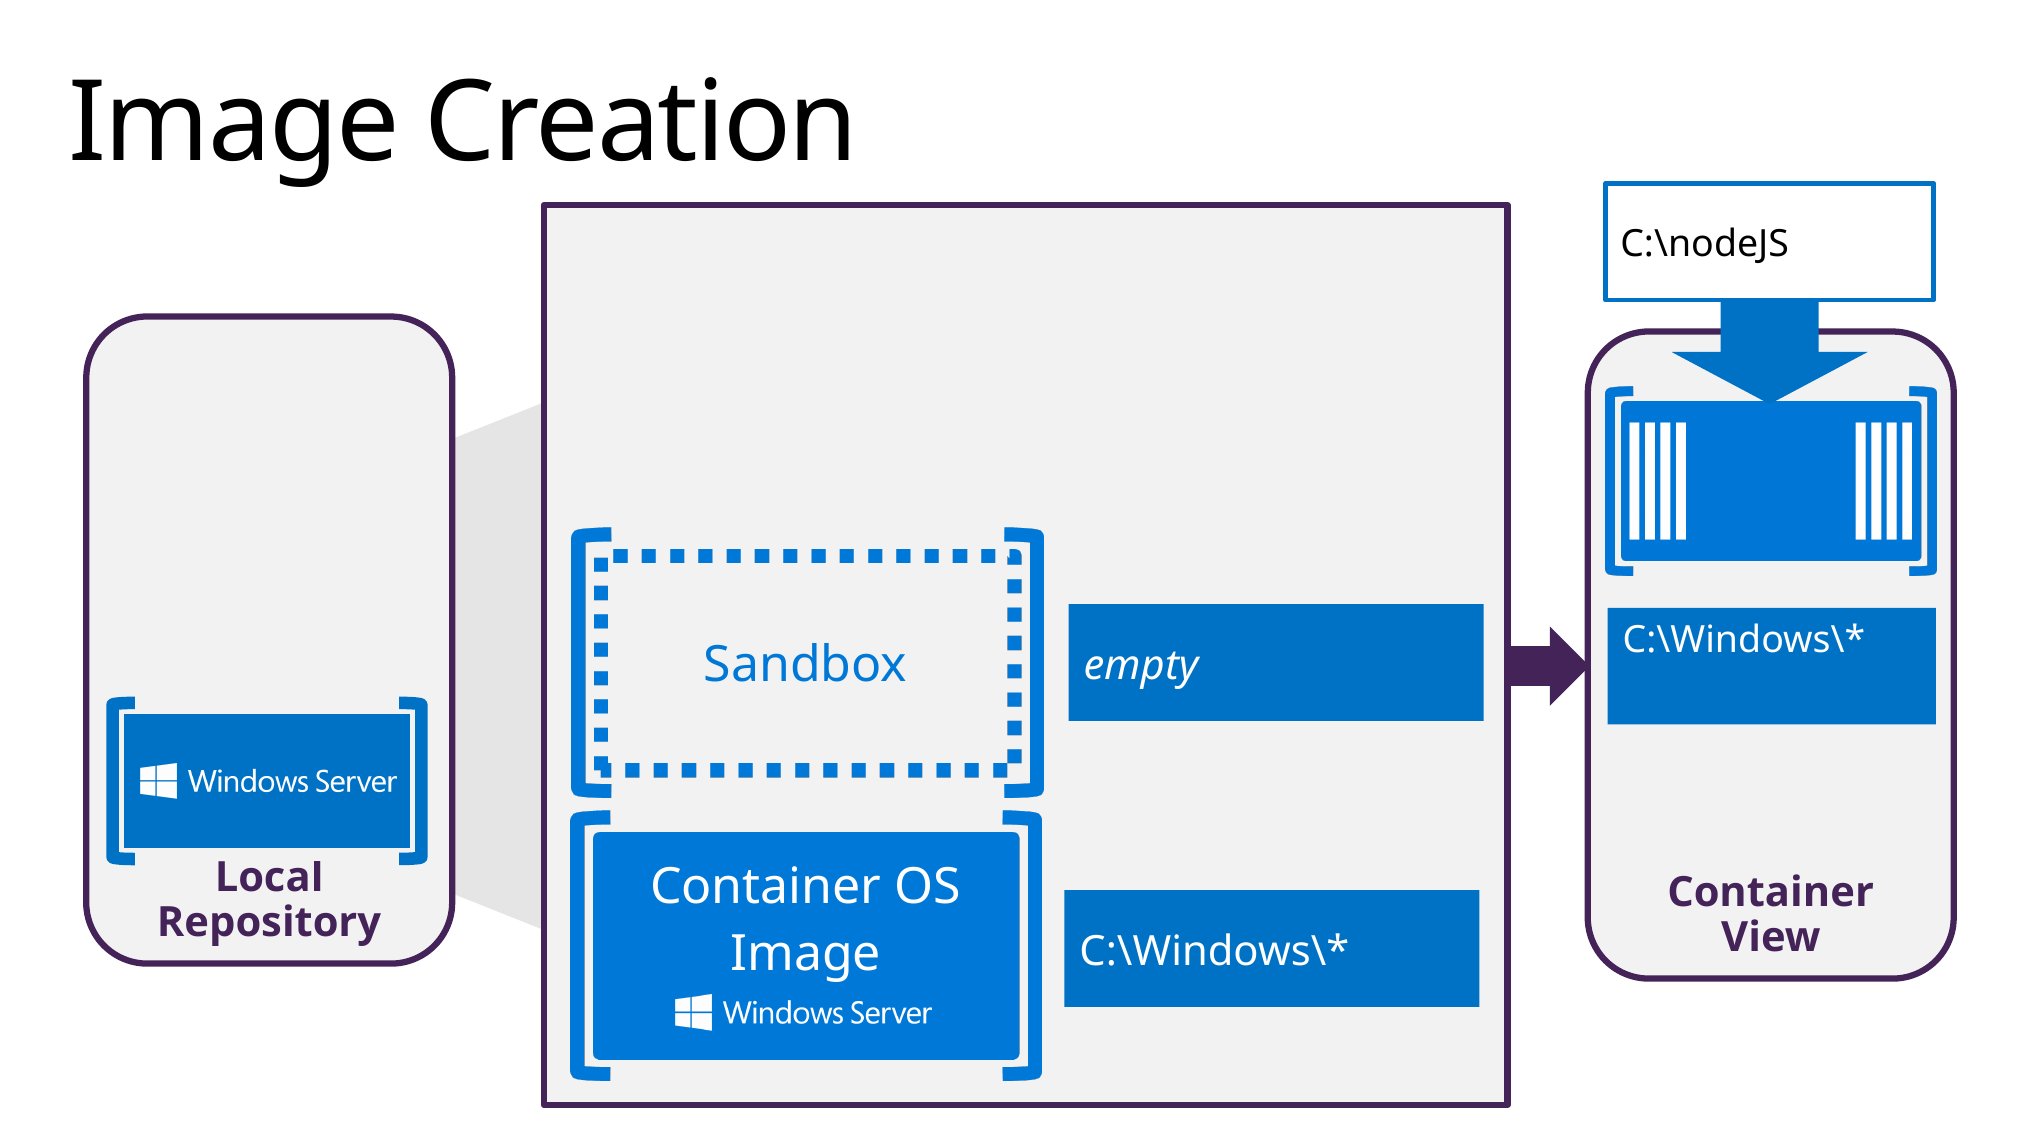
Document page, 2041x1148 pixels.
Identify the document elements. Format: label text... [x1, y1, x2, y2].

text_box [454, 401, 543, 931]
picture [124, 746, 417, 815]
title Image Creation [45, 48, 1996, 199]
text_box empty [1068, 603, 1484, 722]
text_box Container View [1586, 330, 1955, 980]
text_box C:\nodeJS [1605, 182, 1935, 301]
text_box C:\Windows\* [1607, 607, 1937, 725]
text_box Local Repository [85, 315, 454, 965]
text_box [112, 702, 422, 860]
picture [569, 810, 1042, 1081]
picture [571, 527, 1044, 798]
text_box [1670, 298, 1869, 386]
text_box [543, 204, 1508, 1106]
text_box [1506, 625, 1591, 707]
picture [1605, 386, 1937, 576]
text_box C:\Windows\* [1064, 889, 1480, 1008]
